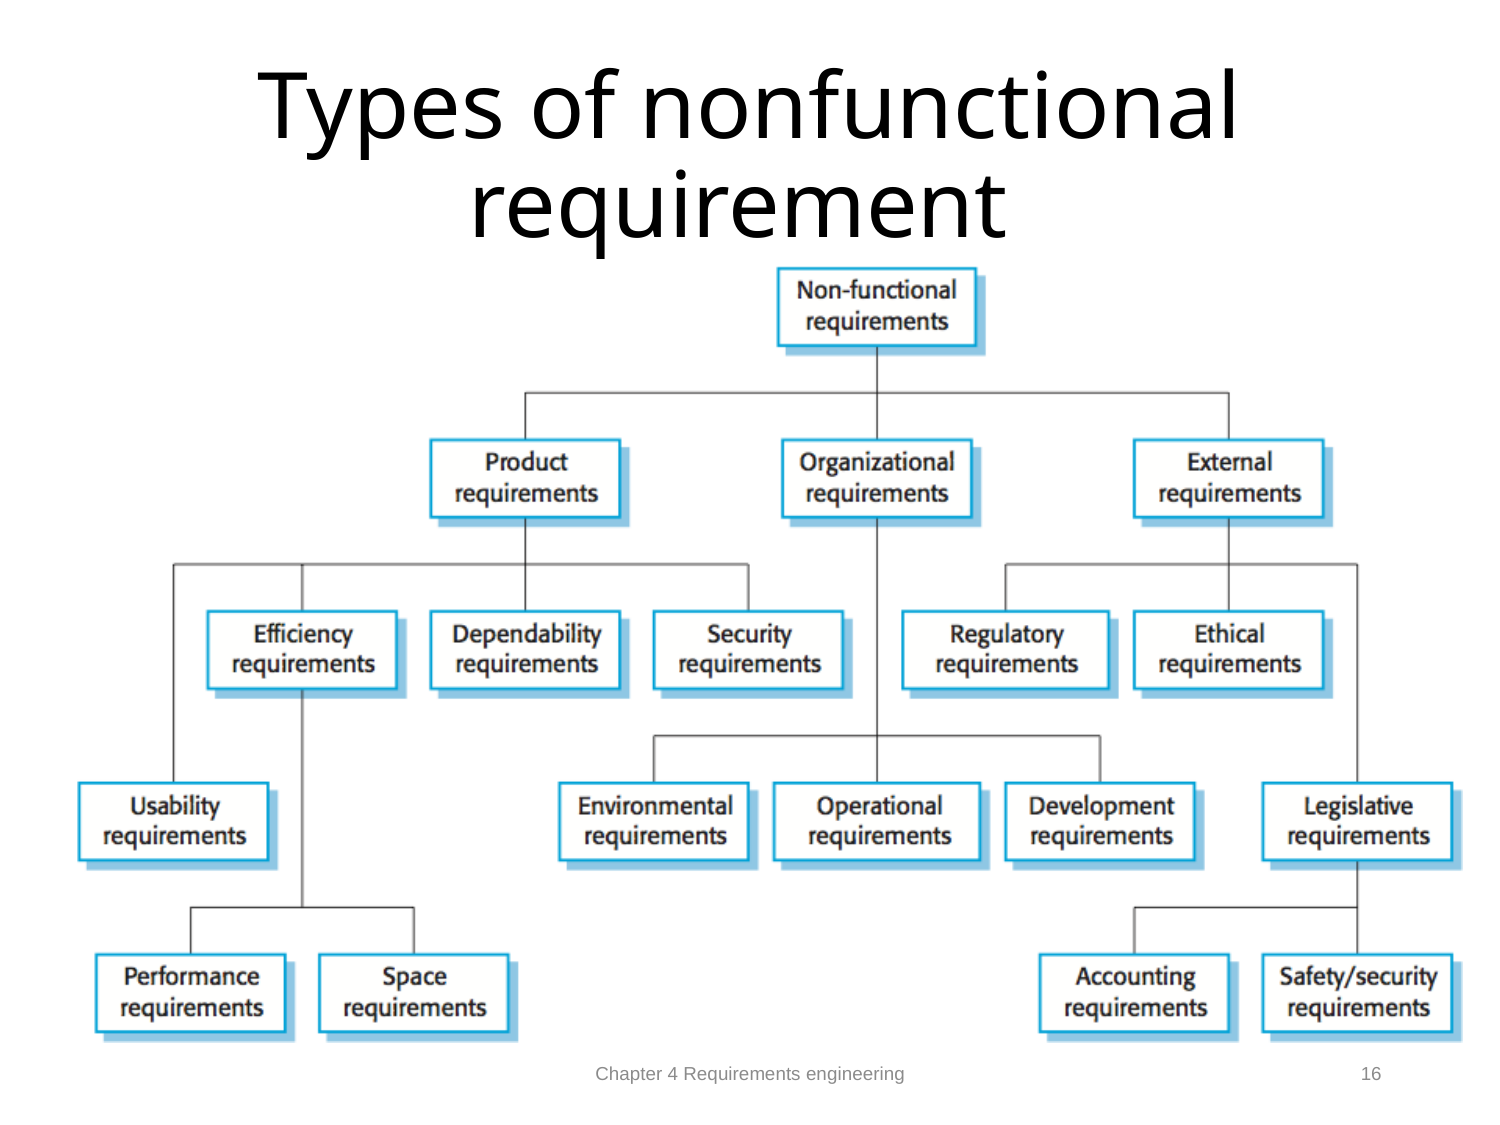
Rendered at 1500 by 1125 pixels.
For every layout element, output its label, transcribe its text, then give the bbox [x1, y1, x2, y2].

picture [76, 266, 1463, 1043]
footer Chapter 4 Requirements engineering [496, 1043, 1004, 1103]
title Types of nonfunctional requirement [103, 49, 1397, 266]
slide_number 16 [1059, 1043, 1397, 1103]
